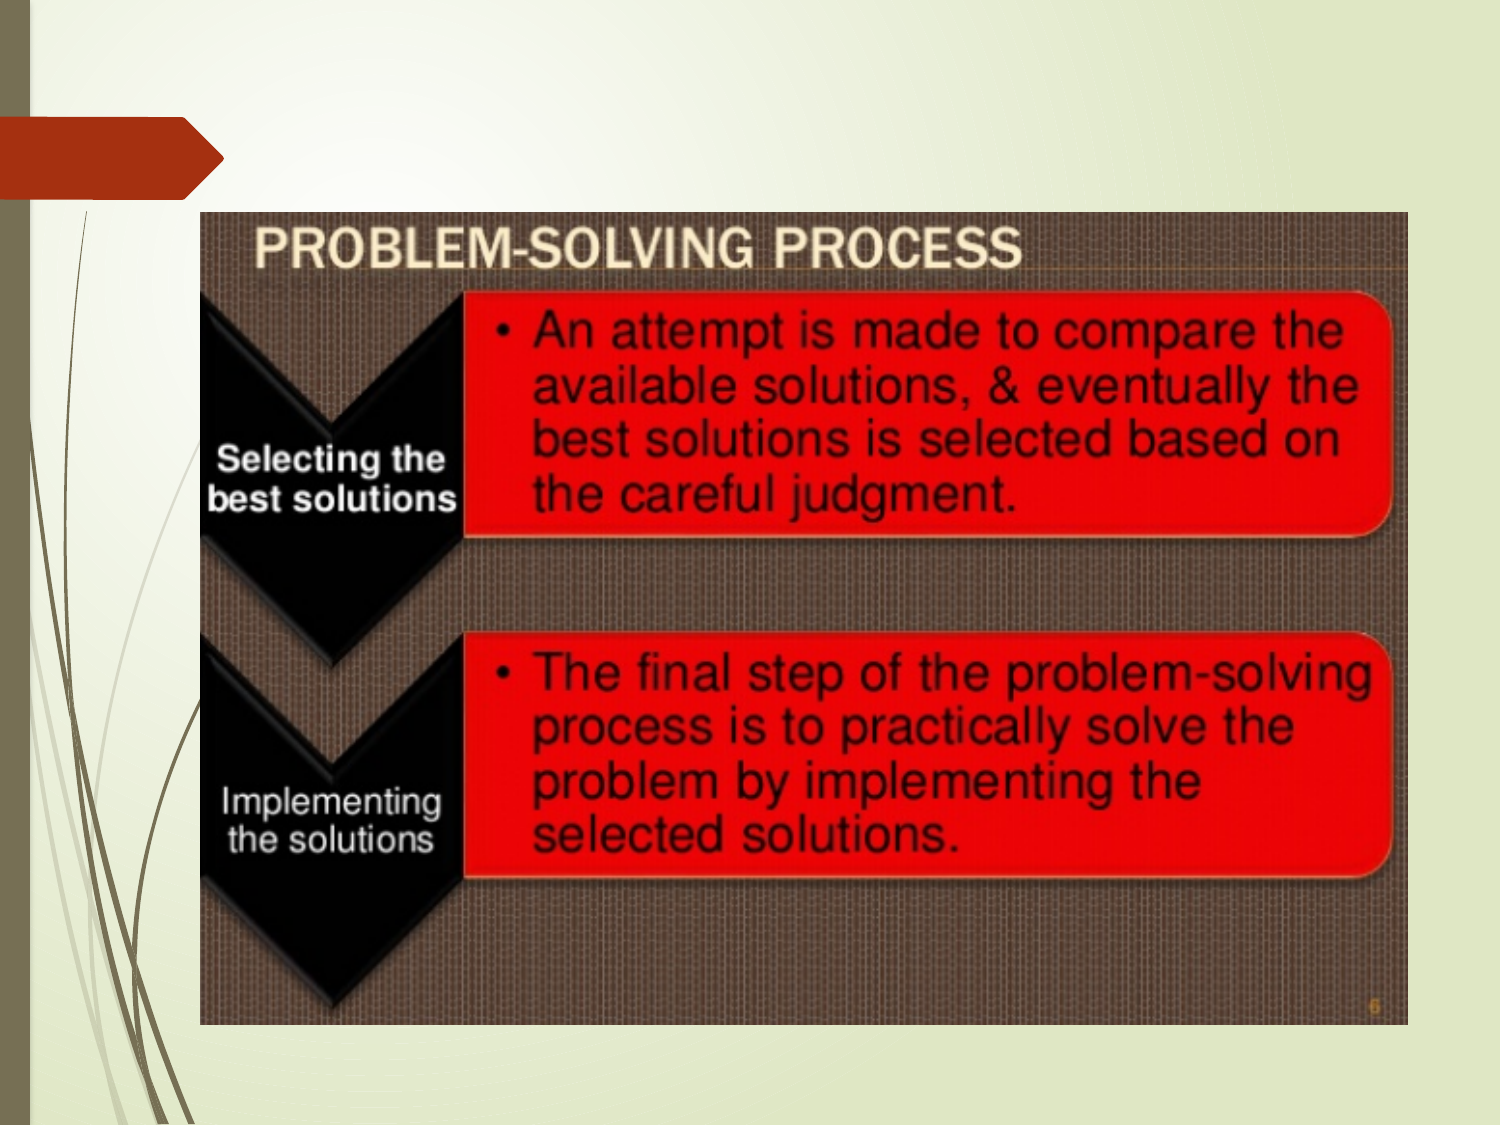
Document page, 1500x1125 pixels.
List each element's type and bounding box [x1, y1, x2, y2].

picture [199, 212, 1408, 1026]
